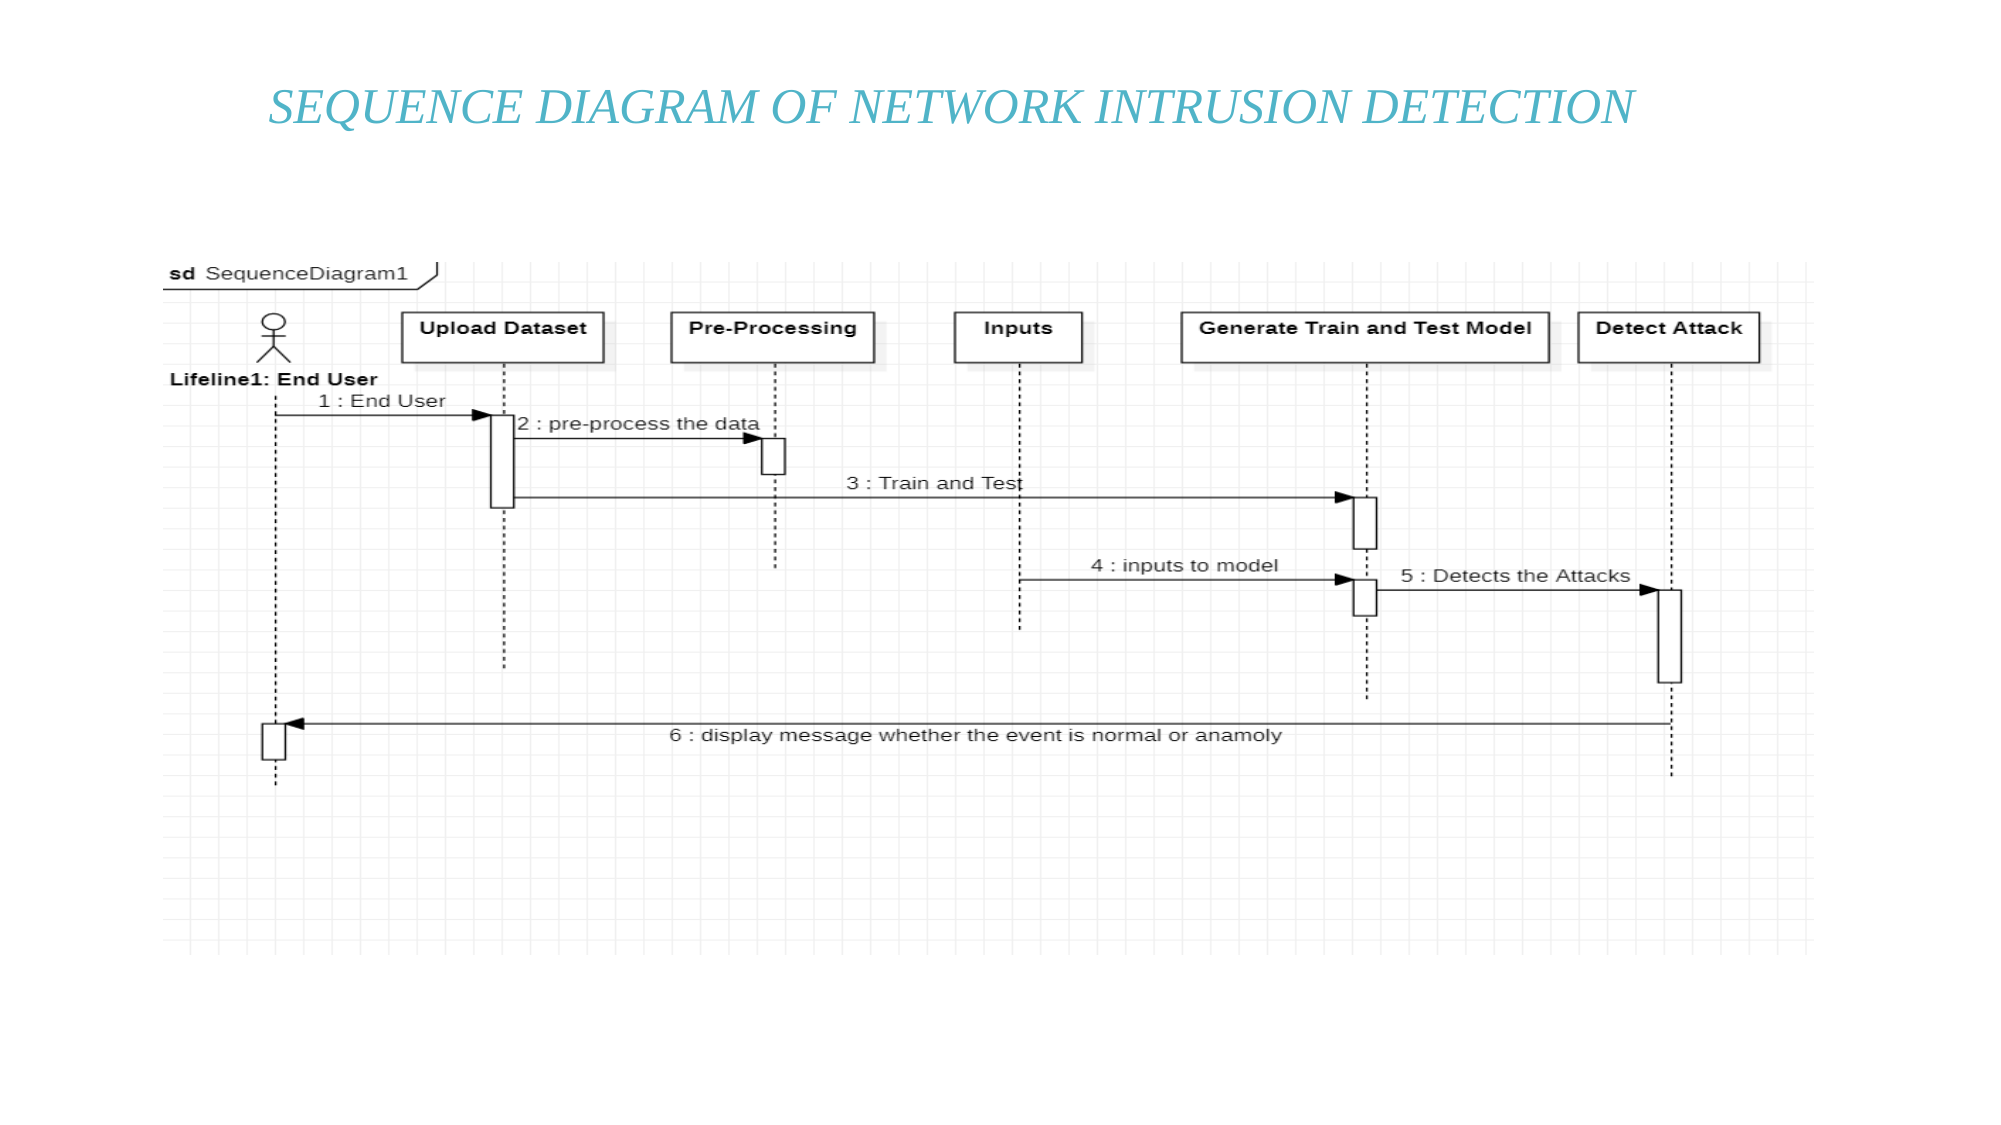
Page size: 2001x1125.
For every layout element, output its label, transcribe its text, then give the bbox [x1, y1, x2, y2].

picture [162, 261, 1814, 955]
text_box SEQUENCE DIAGRAM OF NETWORK INTRUSION DETECTION [253, 66, 1650, 142]
